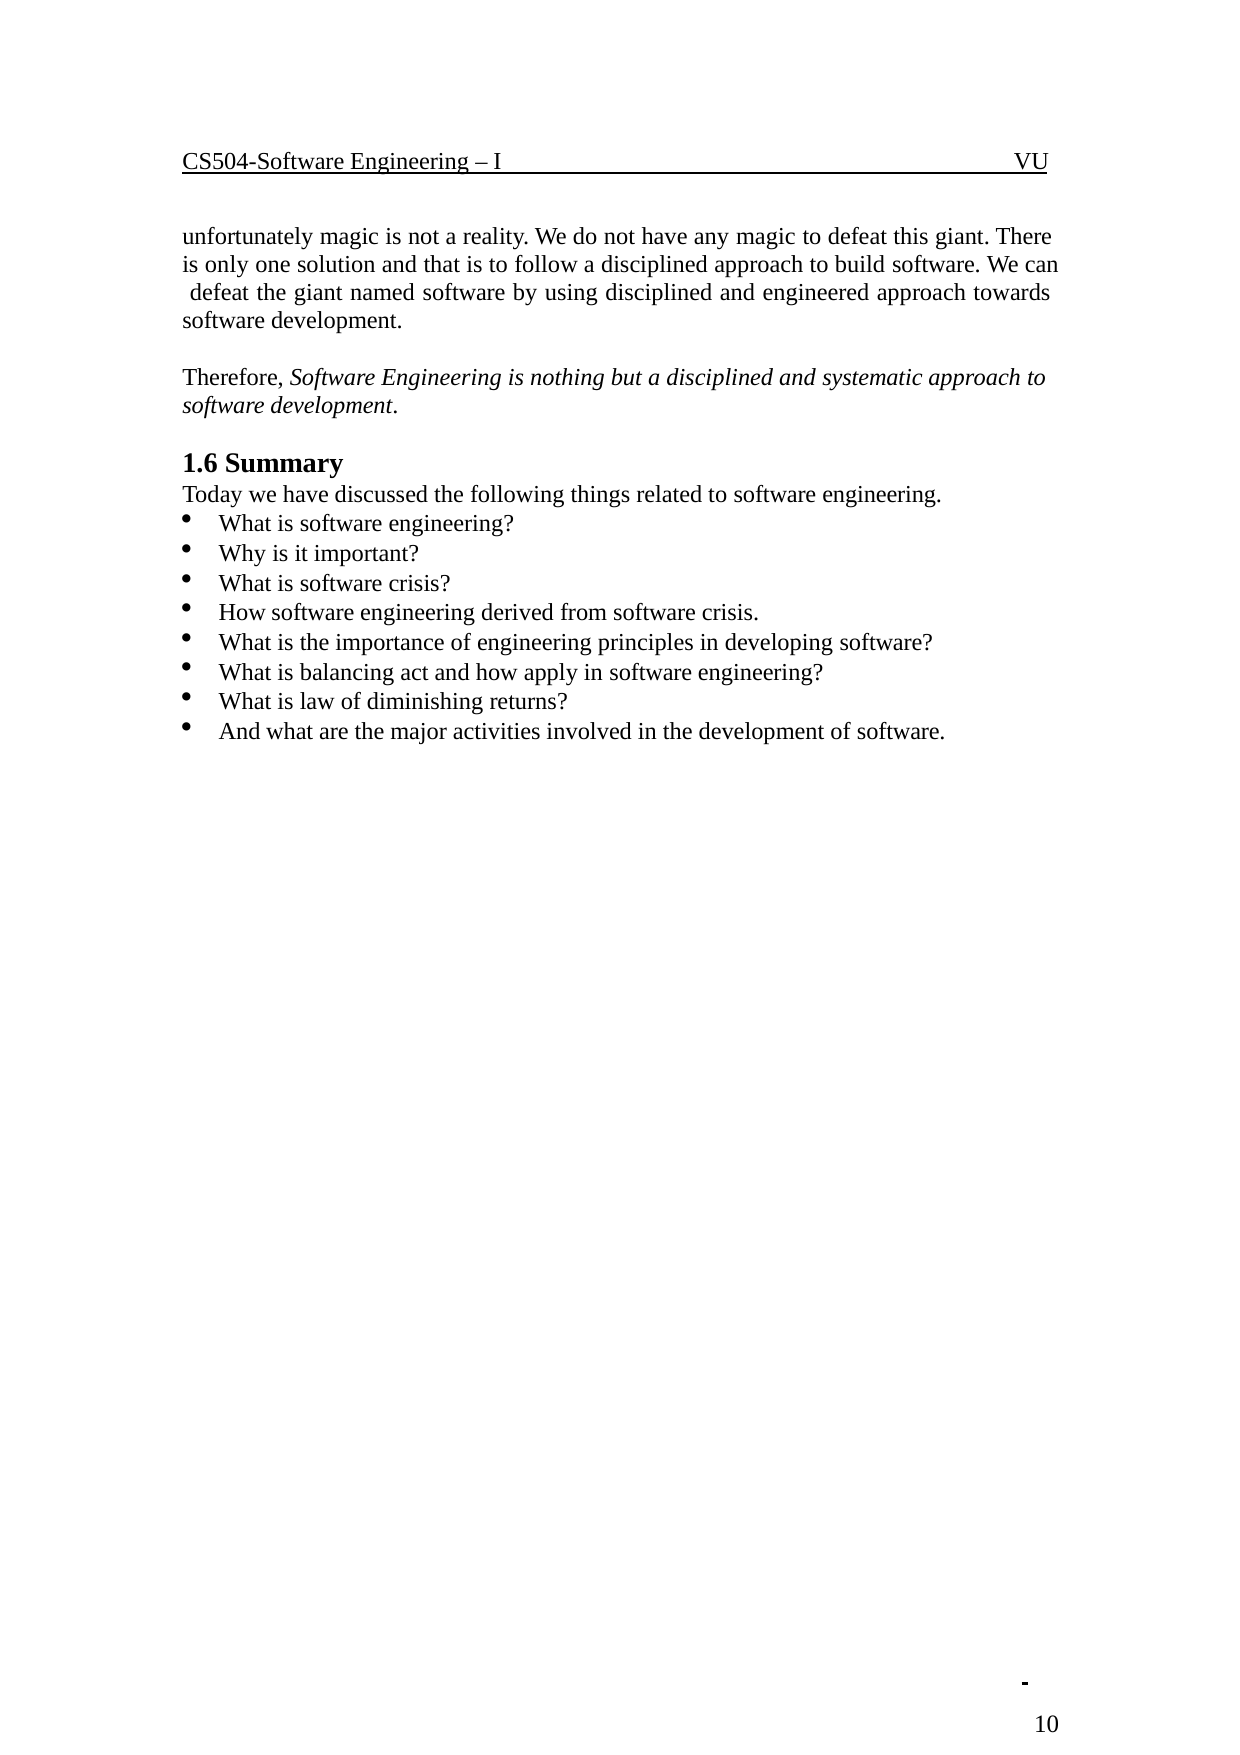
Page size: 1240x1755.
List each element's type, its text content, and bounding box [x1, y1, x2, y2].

text_box CS504-Software Engineering – I VU unfortunately magic is not a reality. We do not have any magic to defeat this giant. There is only one solution and that is to follow a disciplined approach to build software. We can defeat the giant named software by using disciplined and engineered approach towards software development. Therefore, Software Engineering is nothing but a disciplined and systematic approach to software development. 1.6 Summary Today we have discussed the following things related to software engineering. What is software engineering? Why is it important? What is software crisis? How software engineering derived from software crisis. What is the importance of engineering principles in developing software? What is balancing act and how apply in software engineering? What is law of diminishing returns? And what are the major activities involved in the development of software. [180, 145, 1060, 744]
slide_number 10 © Copyright Virtual University of Pakistan [1019, 1651, 1065, 1755]
